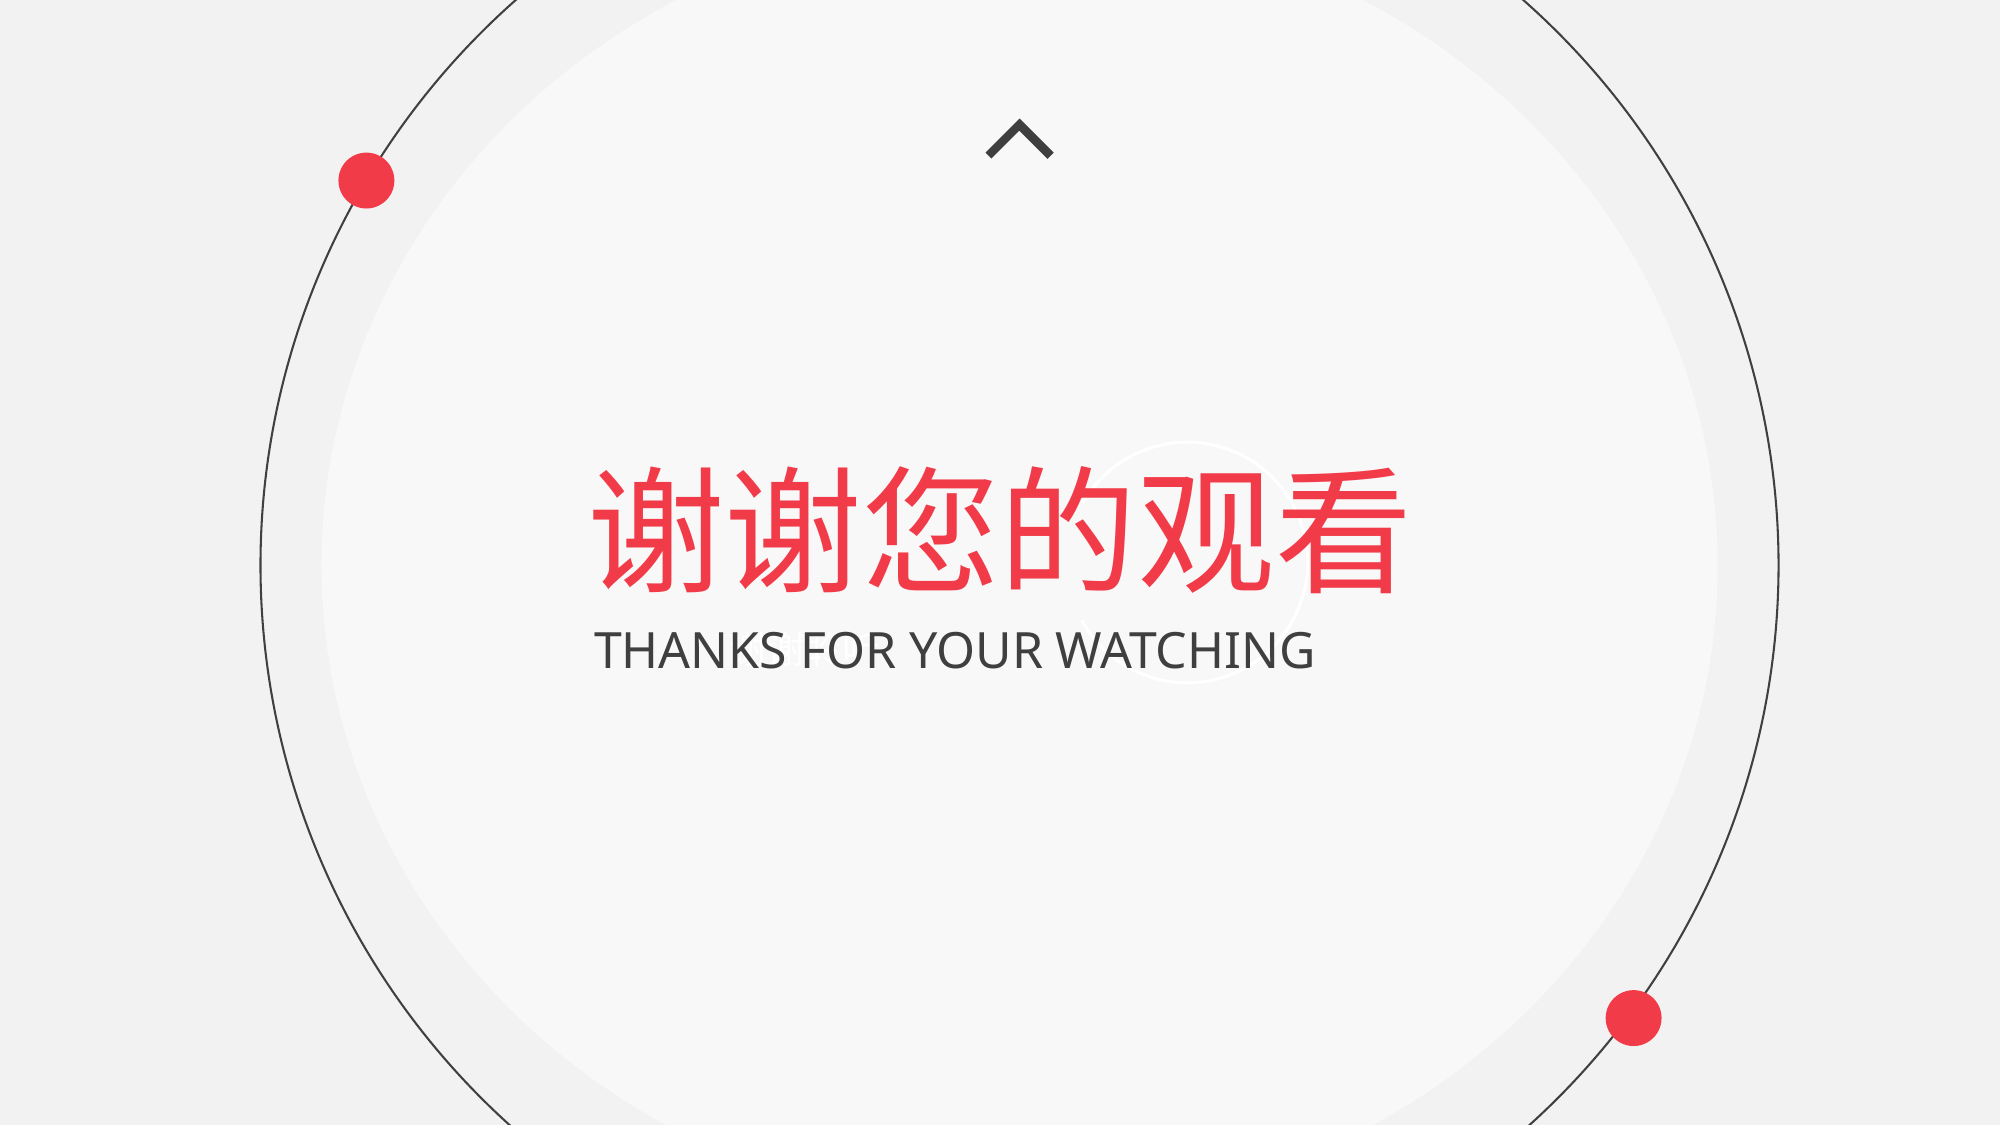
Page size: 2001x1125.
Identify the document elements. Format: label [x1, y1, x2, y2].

text_box [1662, 160, 1780, 970]
text_box [433, 1047, 1606, 1125]
text_box [338, 152, 1662, 1047]
text_box [984, 117, 1055, 152]
text_box [382, 0, 1657, 152]
text_box [259, 230, 338, 901]
